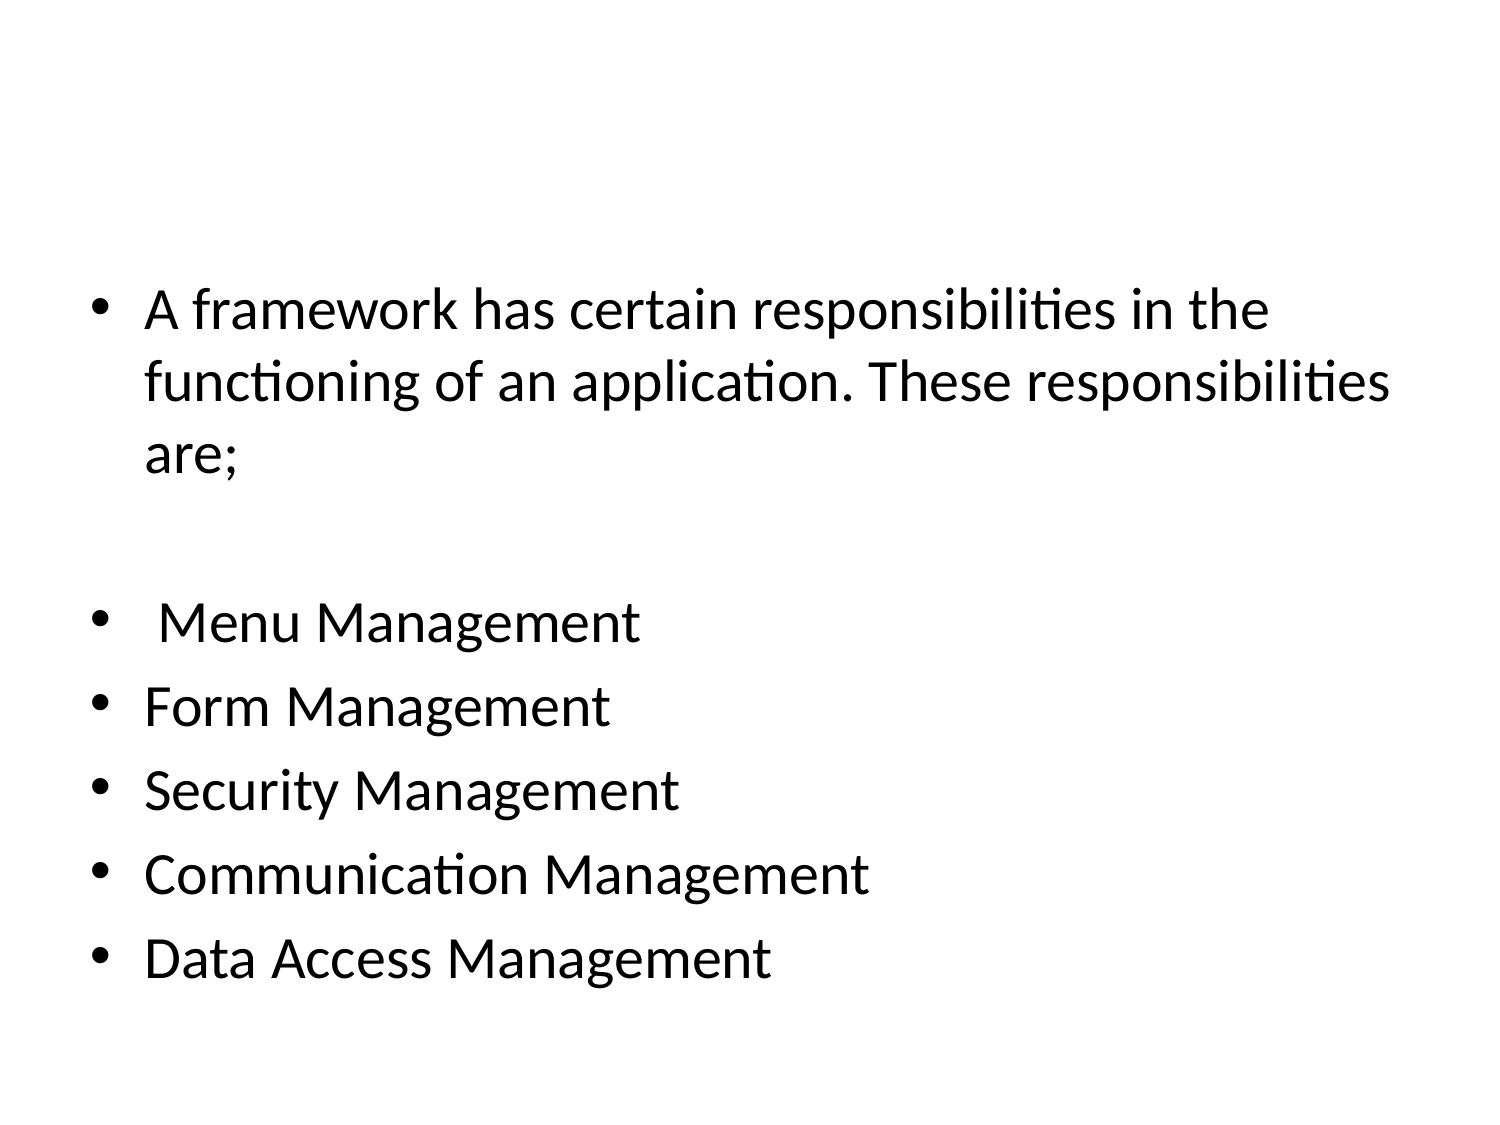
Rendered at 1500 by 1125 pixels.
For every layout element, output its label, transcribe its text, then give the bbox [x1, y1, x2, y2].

text_box A framework has certain responsibilities in the functioning of an application. These responsibilities are; Menu Management Form Management Security Management Communication Management Data Access Management [74, 262, 1425, 1005]
